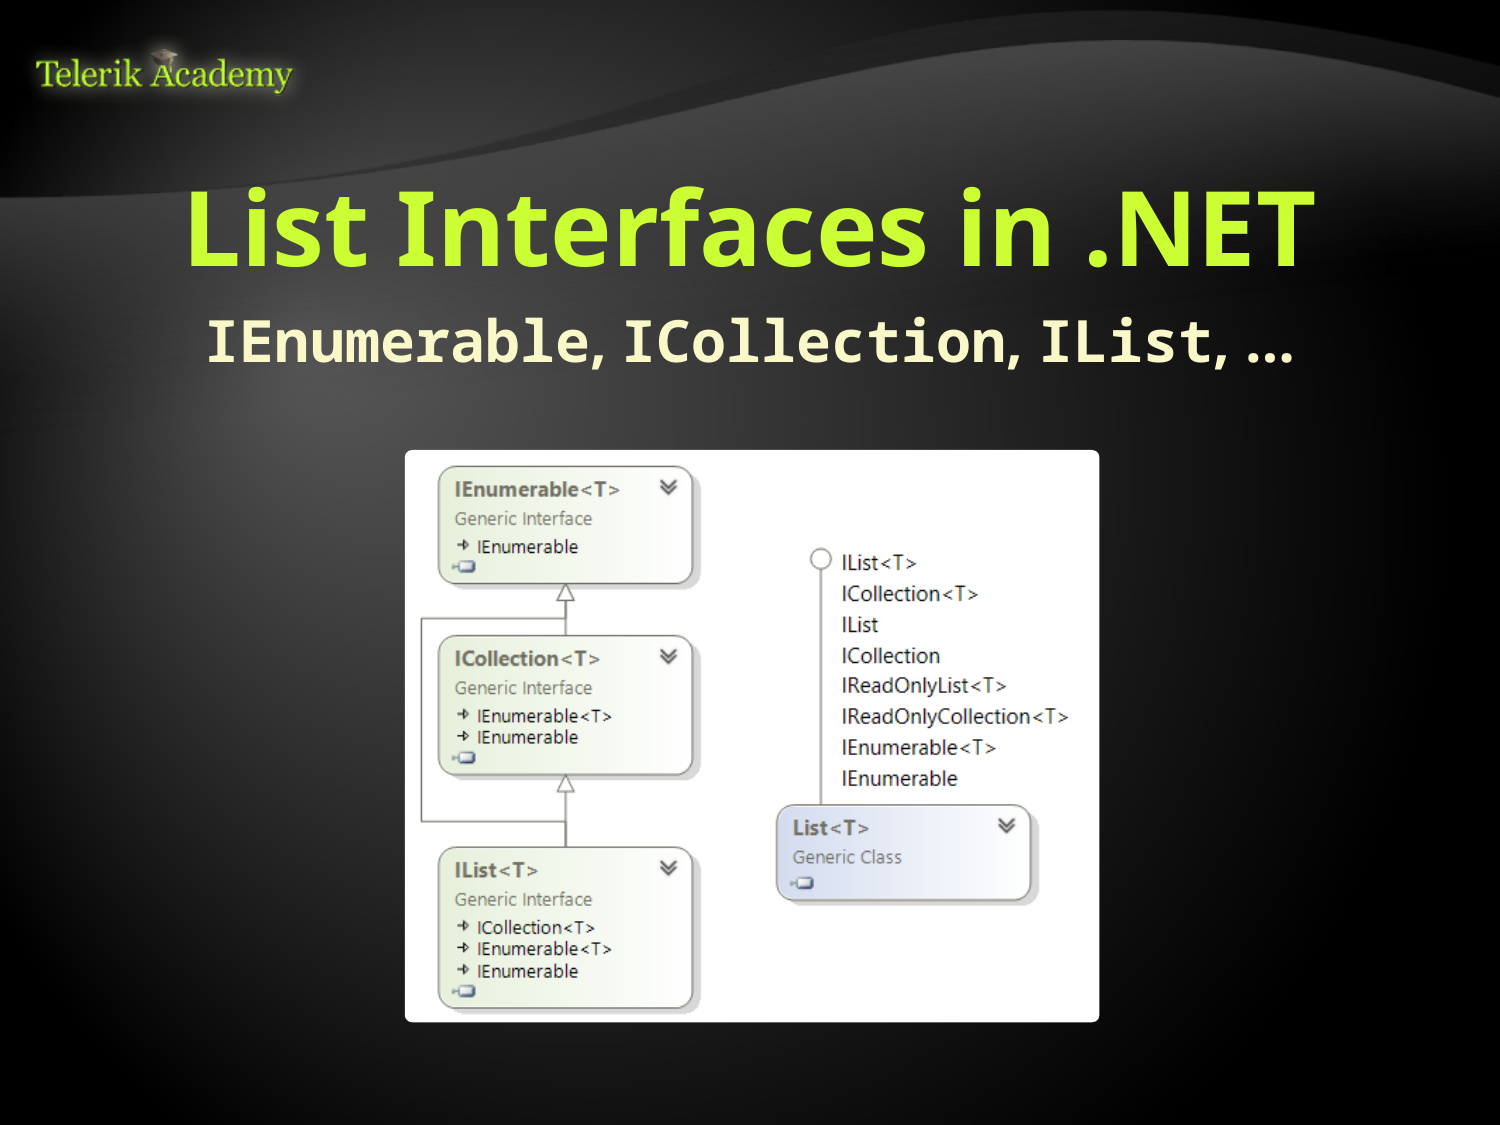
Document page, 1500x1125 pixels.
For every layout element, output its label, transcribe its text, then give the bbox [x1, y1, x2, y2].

picture [0, 0, 1500, 1125]
subtitle IEnumerable, ICollection, IList, … [99, 292, 1400, 386]
title List Interfaces in .NET [99, 172, 1400, 286]
